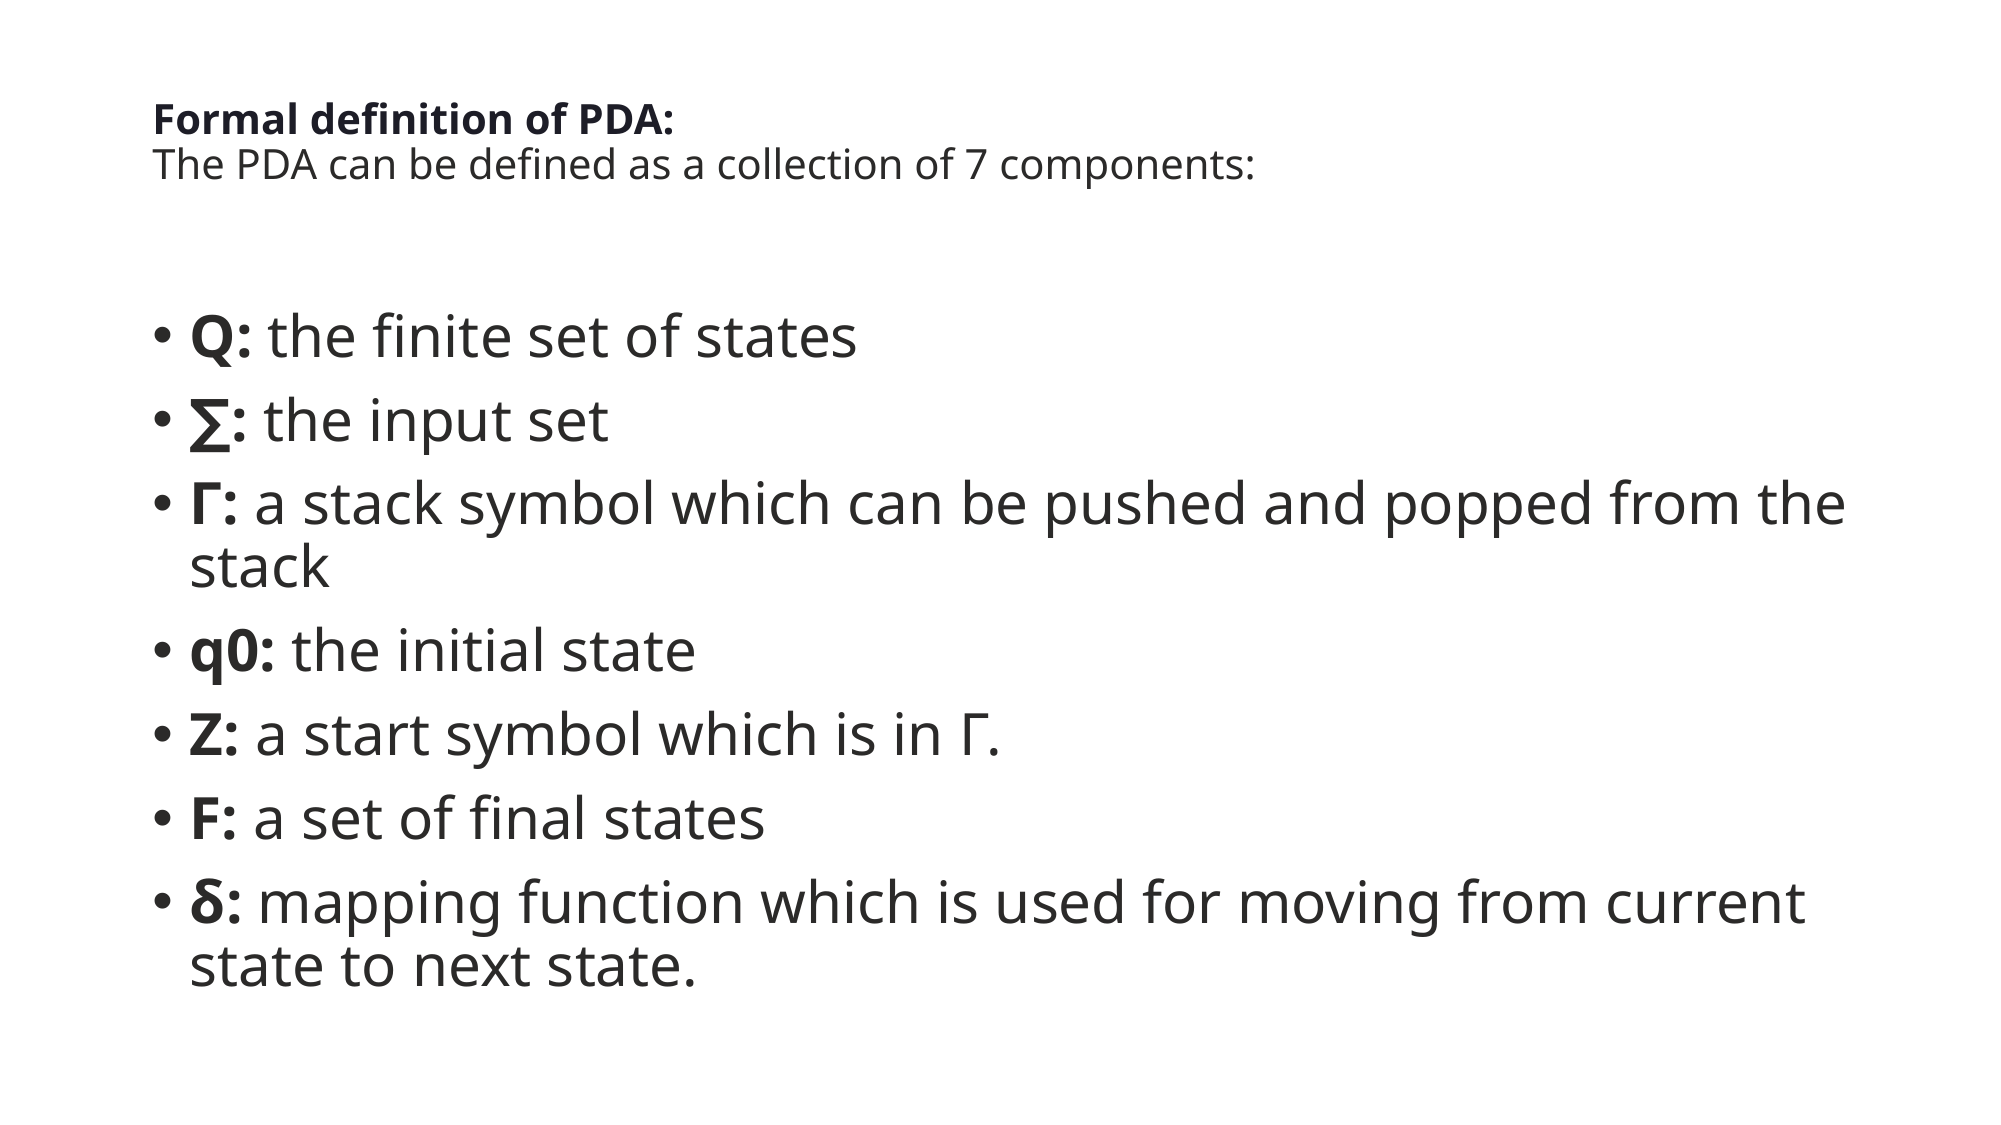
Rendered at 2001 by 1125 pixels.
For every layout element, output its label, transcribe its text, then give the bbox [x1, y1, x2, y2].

list Q: the finite set of states ∑: the input set Γ: a stack symbol which can be pushed and popped from the stack q0: the initial state Z: a start symbol which is in Γ. F: a set of final states δ: mapping function which is used for moving from current state to next state. [137, 299, 1863, 1014]
title Formal definition of PDA: The PDA can be defined as a collection of 7 components: [137, 59, 1863, 278]
